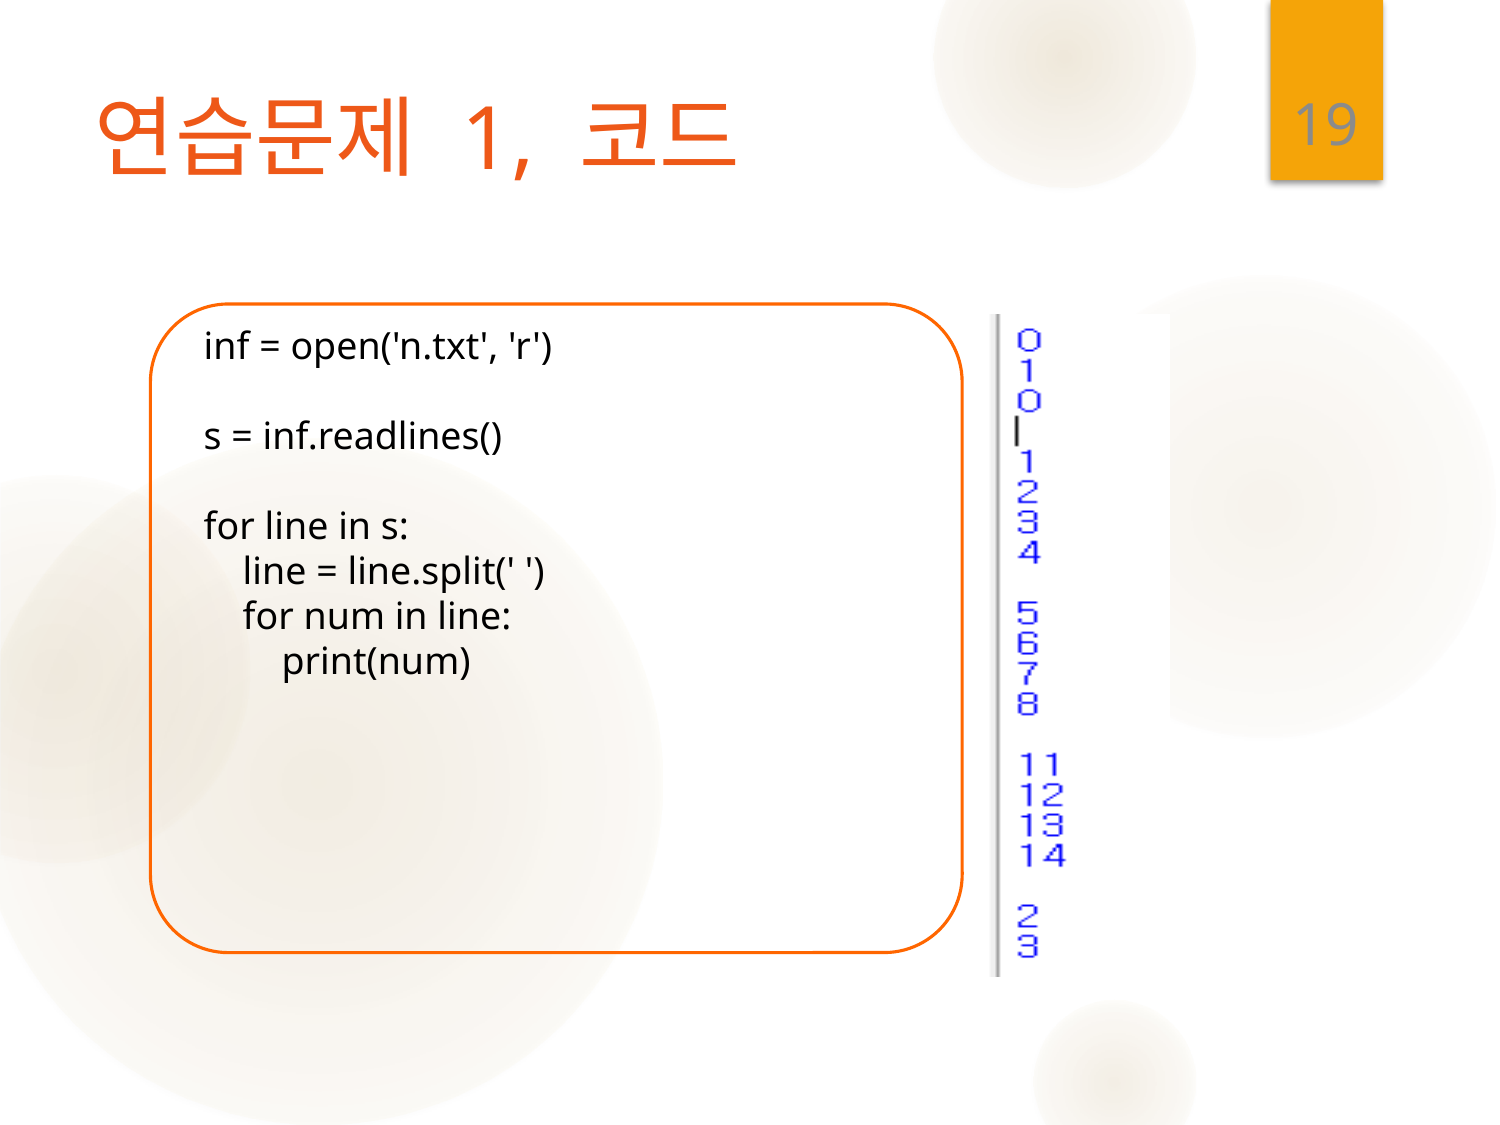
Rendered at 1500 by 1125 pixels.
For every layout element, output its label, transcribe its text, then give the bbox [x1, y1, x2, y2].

text_box [150, 303, 963, 953]
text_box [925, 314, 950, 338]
picture [987, 314, 1170, 977]
title 연습문제 1, 코드 [79, 74, 1237, 304]
slide_number 19 [1273, 48, 1378, 175]
